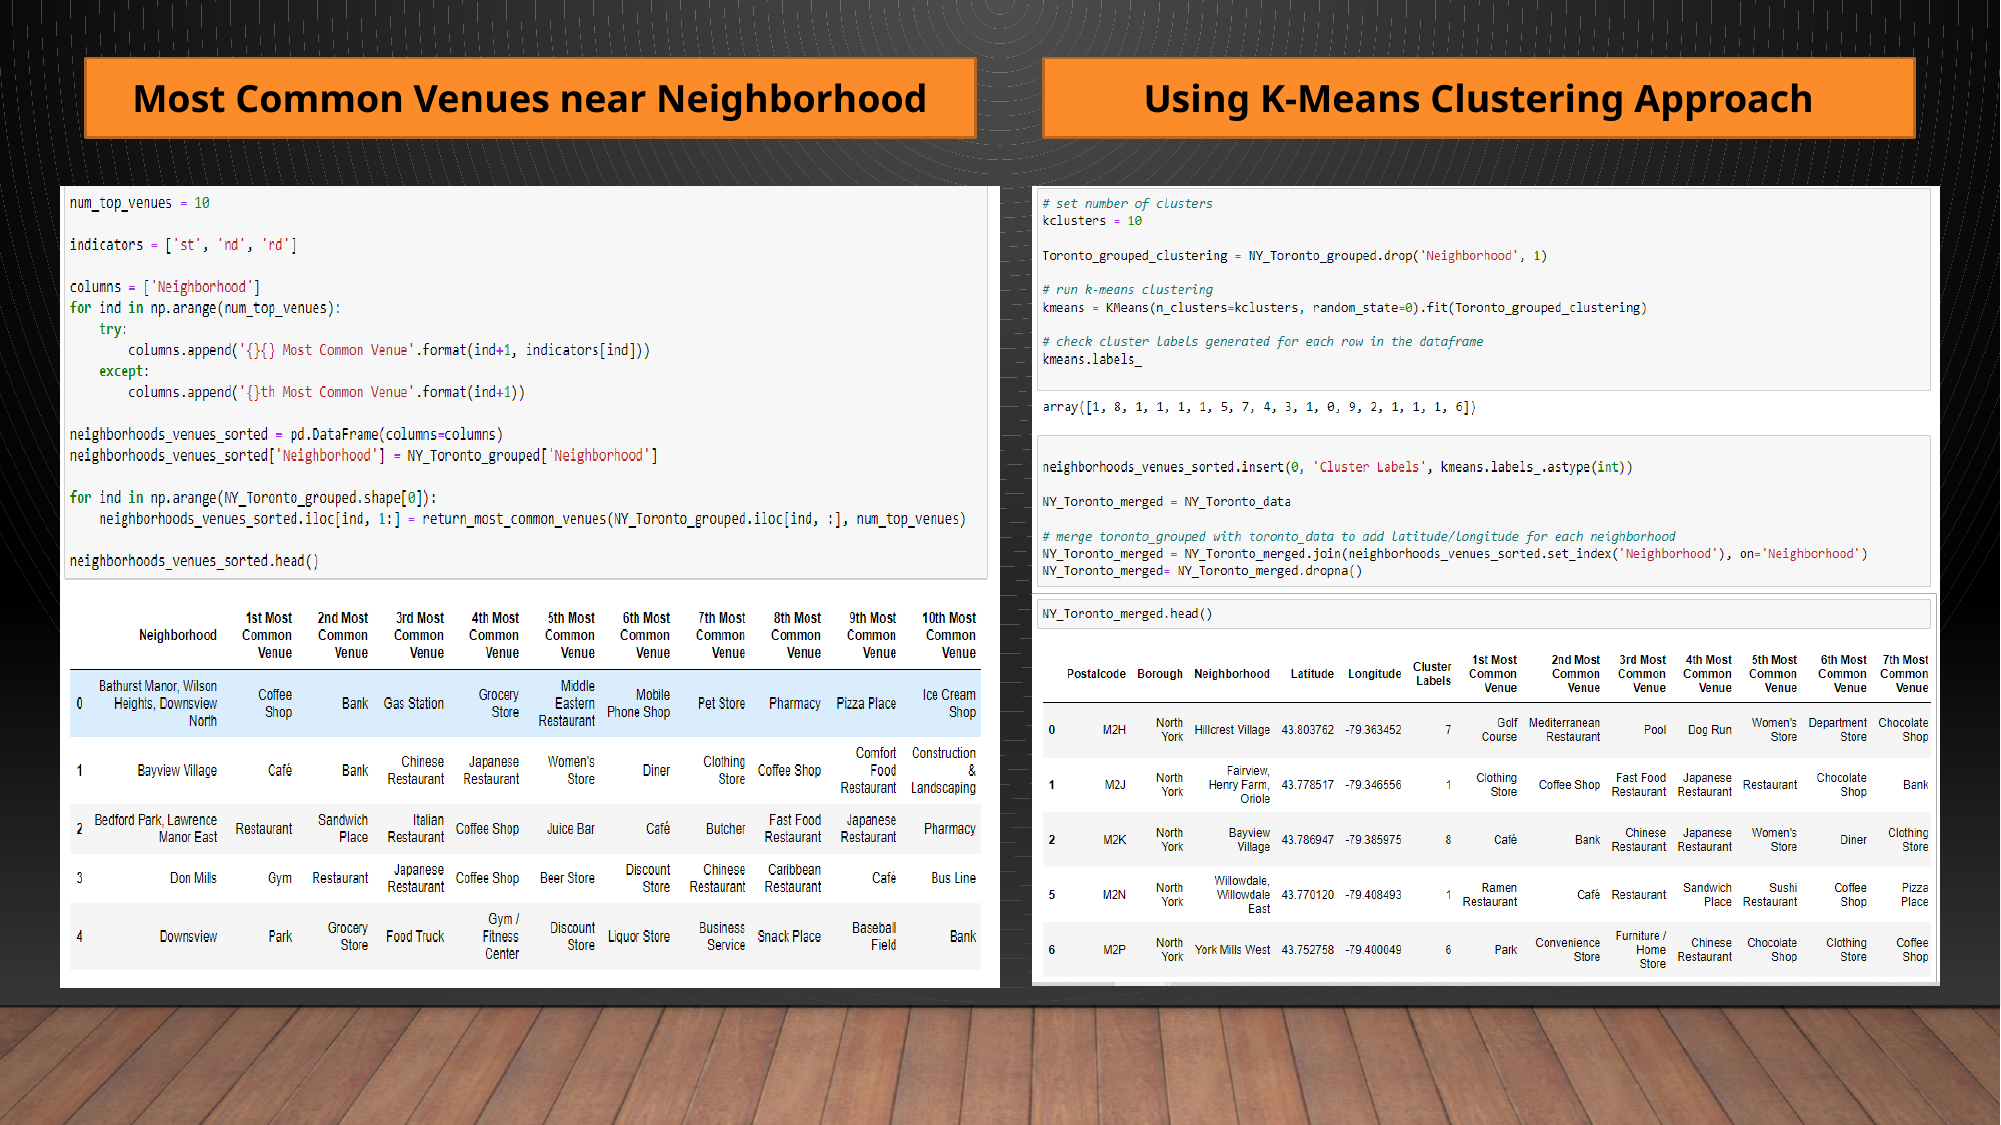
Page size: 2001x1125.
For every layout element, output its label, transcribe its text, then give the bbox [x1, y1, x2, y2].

picture [60, 186, 1001, 988]
text_box Most Common Venues near Neighborhood [84, 57, 977, 139]
picture [1031, 186, 1940, 986]
text_box Using K-Means Clustering Approach [1042, 57, 1916, 139]
picture [0, 1005, 2000, 1125]
